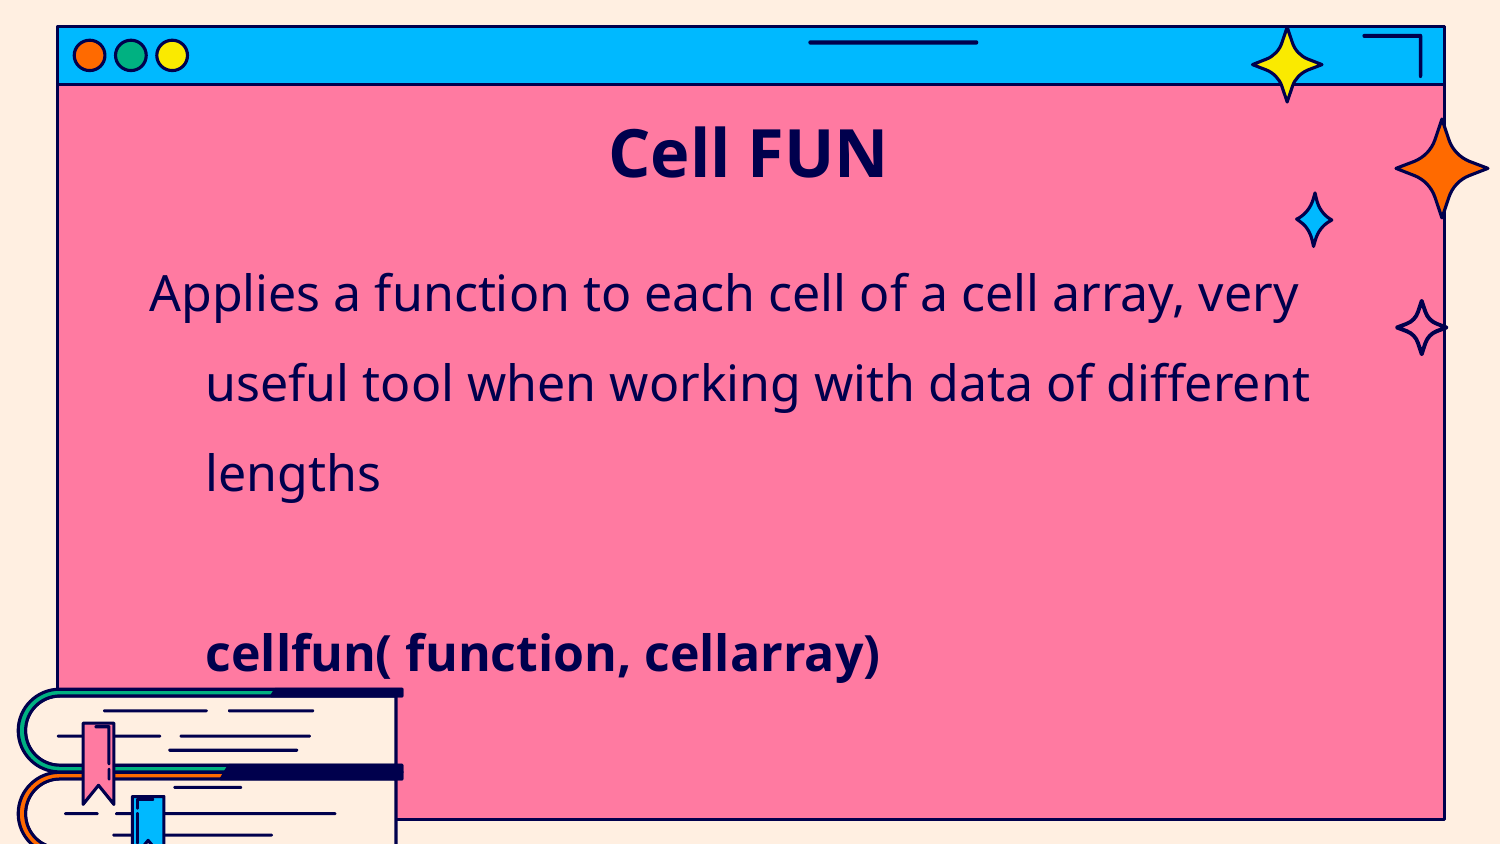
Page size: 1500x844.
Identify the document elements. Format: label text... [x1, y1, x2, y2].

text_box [17, 688, 403, 844]
text_box [1252, 27, 1323, 102]
text_box [1301, 192, 1327, 216]
text_box [1396, 119, 1488, 216]
title Cell FUN [114, 96, 1383, 191]
text_box Applies a function to each cell of a cell array, very useful tool when working with data of different lengths cellfun( function, cellarray) [115, 216, 1453, 743]
